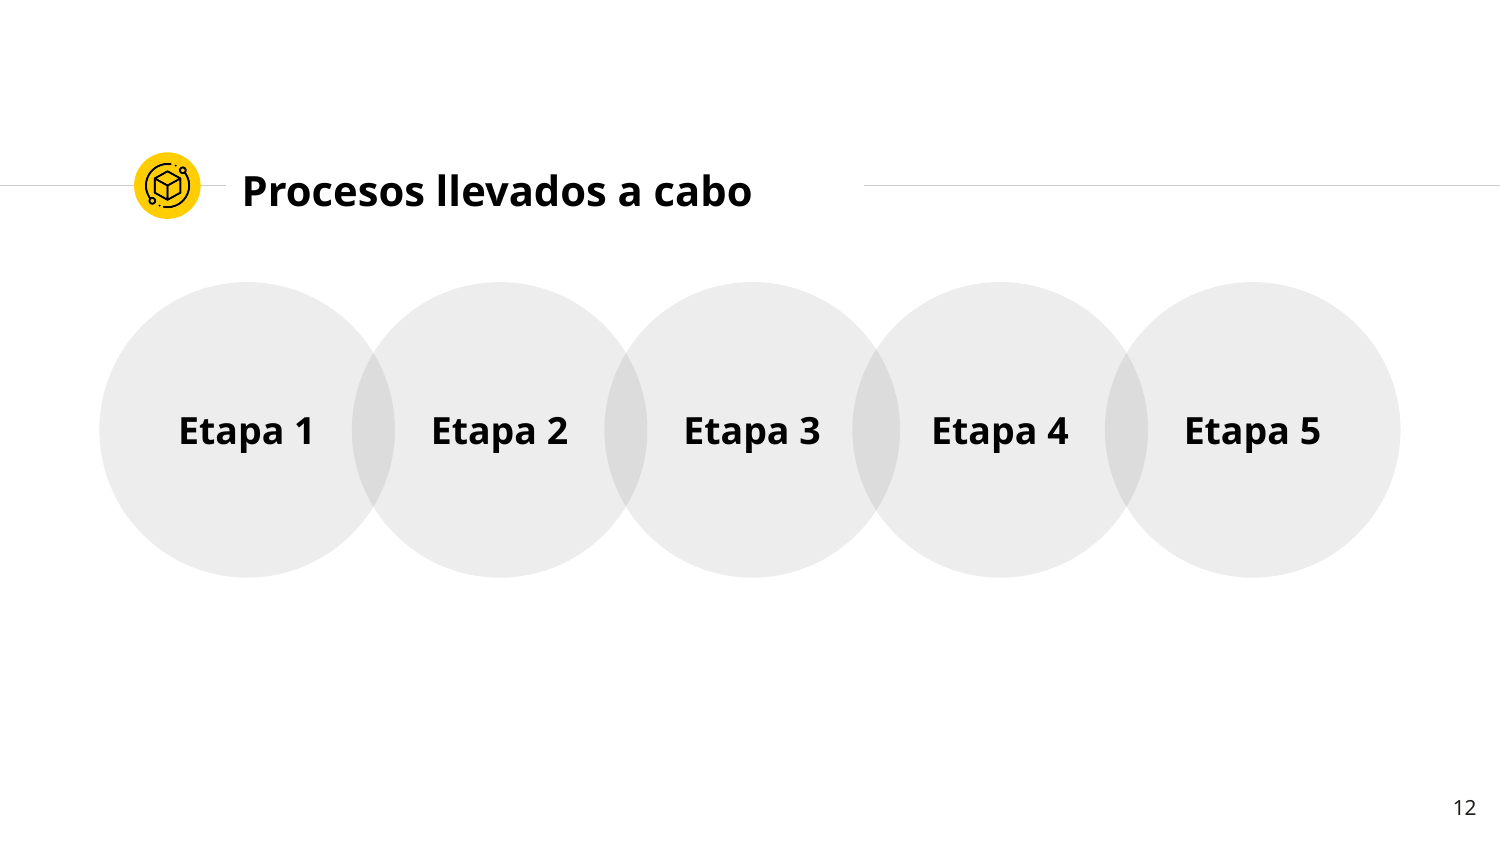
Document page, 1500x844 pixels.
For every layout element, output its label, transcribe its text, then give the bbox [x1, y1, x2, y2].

text_box Etapa 3 [604, 282, 901, 578]
text_box Etapa 2 [374, 282, 626, 578]
picture [137, 155, 198, 216]
title Procesos llevados a cabo [226, 153, 863, 226]
text_box Etapa 1 [99, 282, 395, 578]
slide_number 12 [1401, 779, 1492, 844]
text_box Etapa 4 [876, 282, 1126, 578]
text_box Etapa 5 [1104, 282, 1401, 578]
